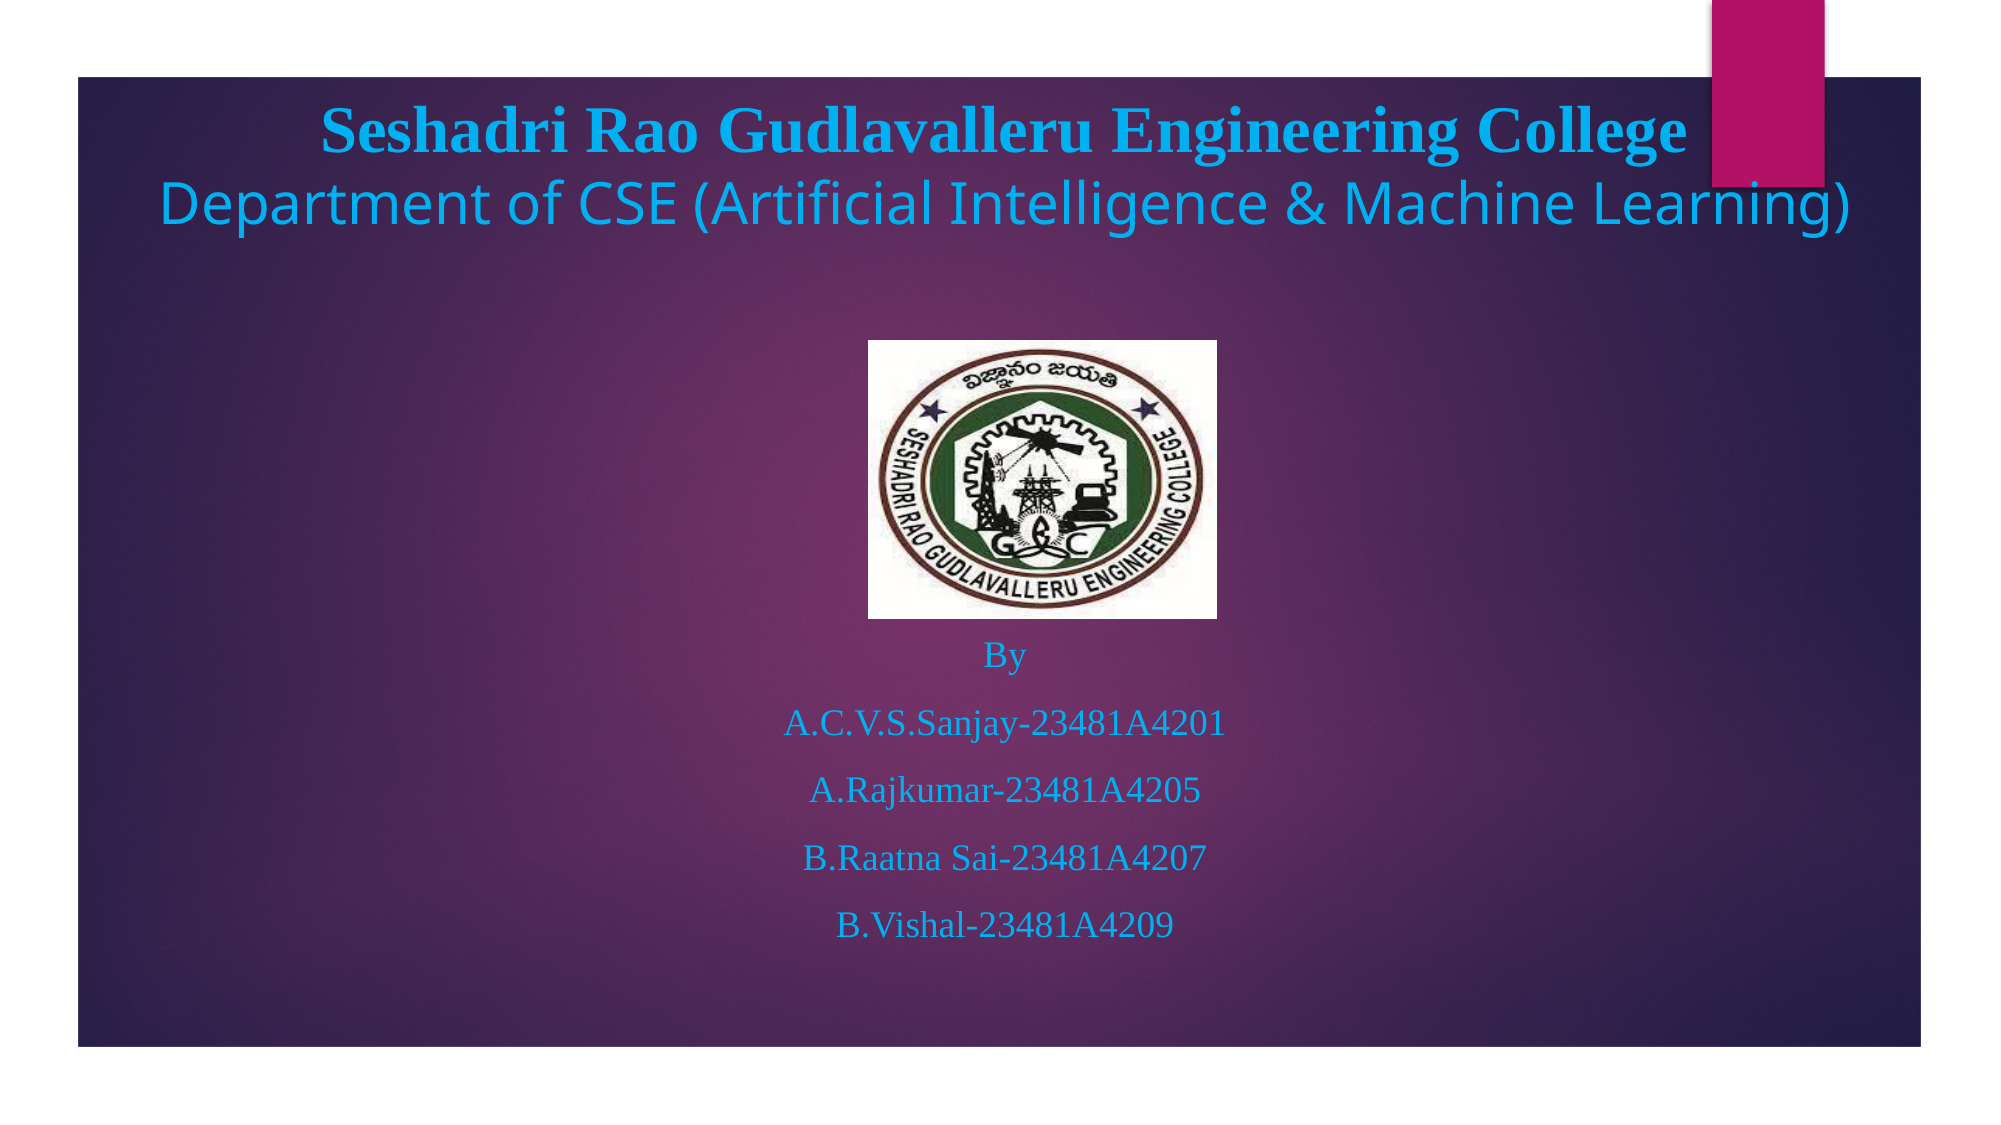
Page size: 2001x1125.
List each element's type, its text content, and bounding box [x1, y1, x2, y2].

text_box By A.C.V.S.Sanjay-23481A4201 A.Rajkumar-23481A4205 B.Raatna Sai-23481A4207 B.Vishal-23481A4209 [128, 487, 1882, 1088]
text_box Seshadri Rao Gudlavalleru Engineering College Department of CSE (Artificial Intelligence & Machine Learning) [128, 78, 1882, 244]
picture [868, 339, 1217, 619]
